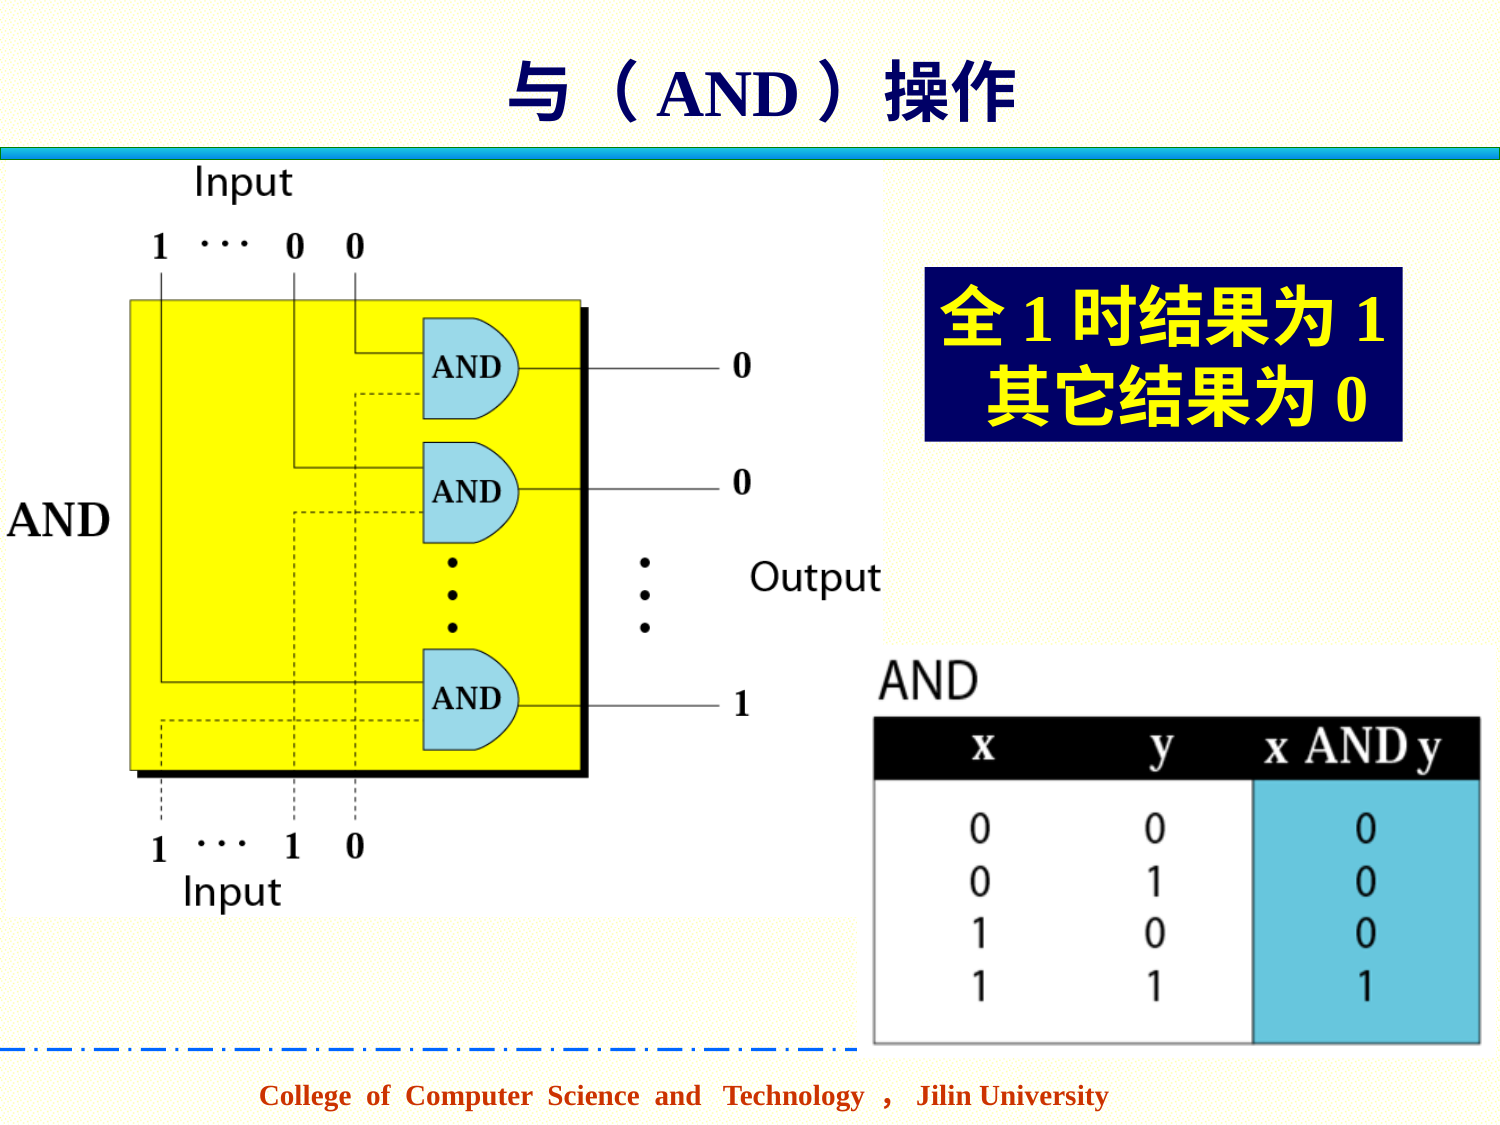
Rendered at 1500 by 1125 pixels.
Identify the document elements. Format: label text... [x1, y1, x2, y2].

text_box 与（AND）操作 [360, 42, 1164, 138]
picture [0, 160, 1500, 1125]
picture [0, 0, 1500, 147]
text_box 全1时结果为1 其它结果为0 [924, 267, 1403, 442]
